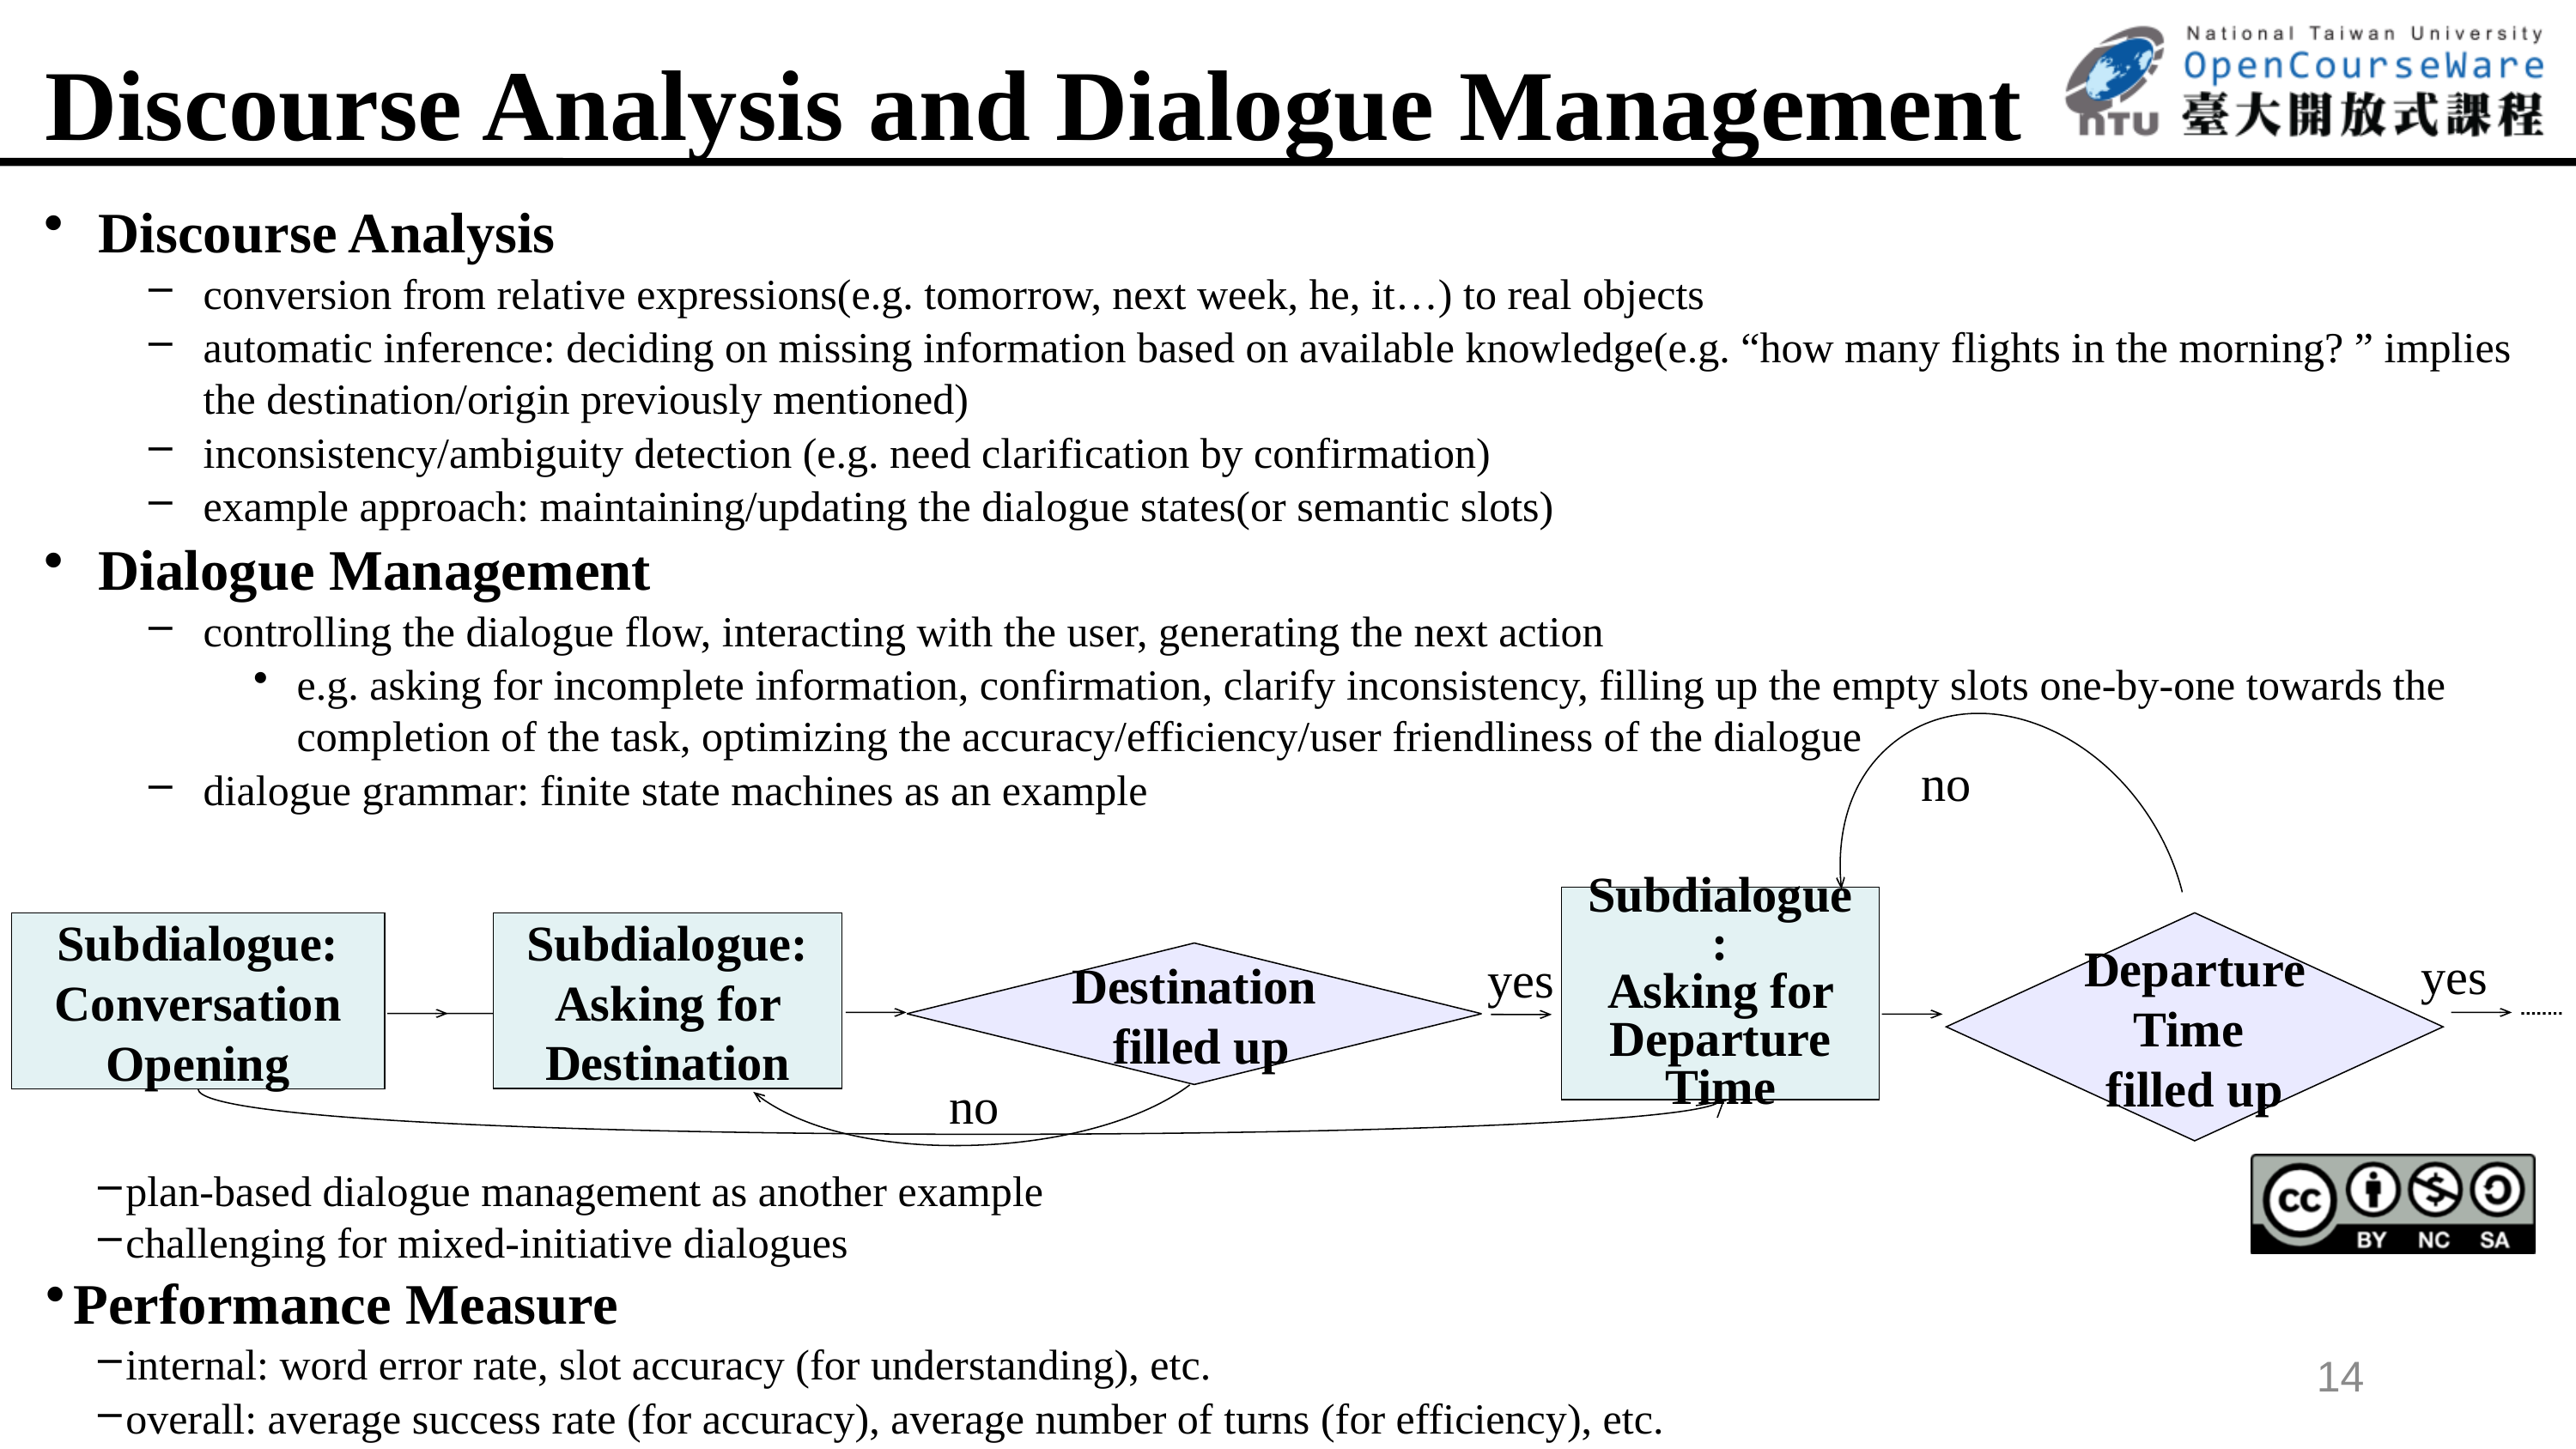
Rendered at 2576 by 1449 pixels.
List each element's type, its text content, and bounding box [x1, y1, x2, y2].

list Discourse Analysis conversion from relative expressions(e.g. tomorrow, next week, he, it…) to real objects automatic inference: deciding on missing information based on available knowledge(e.g. “how many flights in the morning? ” implies the destination/origin previously mentioned) inconsistency/ambiguity detection (e.g. need clarification by confirmation) example approach: maintaining/updating the dialogue states(or semantic slots) Dialogue Management controlling the dialogue flow, interacting with the user, generating the next action e.g. asking for incomplete information, confirmation, clarify inconsistency, filling up the empty slots one-by-one towards the completion of the task, optimizing the accuracy/efficiency/user friendliness of the dialogue dialogue grammar: finite state machines as an example [18, 182, 2576, 876]
picture [2037, 6, 2576, 157]
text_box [11, 706, 2563, 1146]
text_box plan-based dialogue management as another example challenging for mixed-initiative dialogues Performance Measure internal: word error rate, slot accuracy (for understanding), etc. overall: average success rate (for accuracy), average number of turns (for efficiency), etc. [20, 1150, 2576, 1449]
picture [2251, 1154, 2536, 1254]
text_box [1695, 1100, 1727, 1119]
title Discourse Analysis and Dialogue Management [19, 45, 2130, 134]
text_box 14 [2281, 1343, 2399, 1420]
